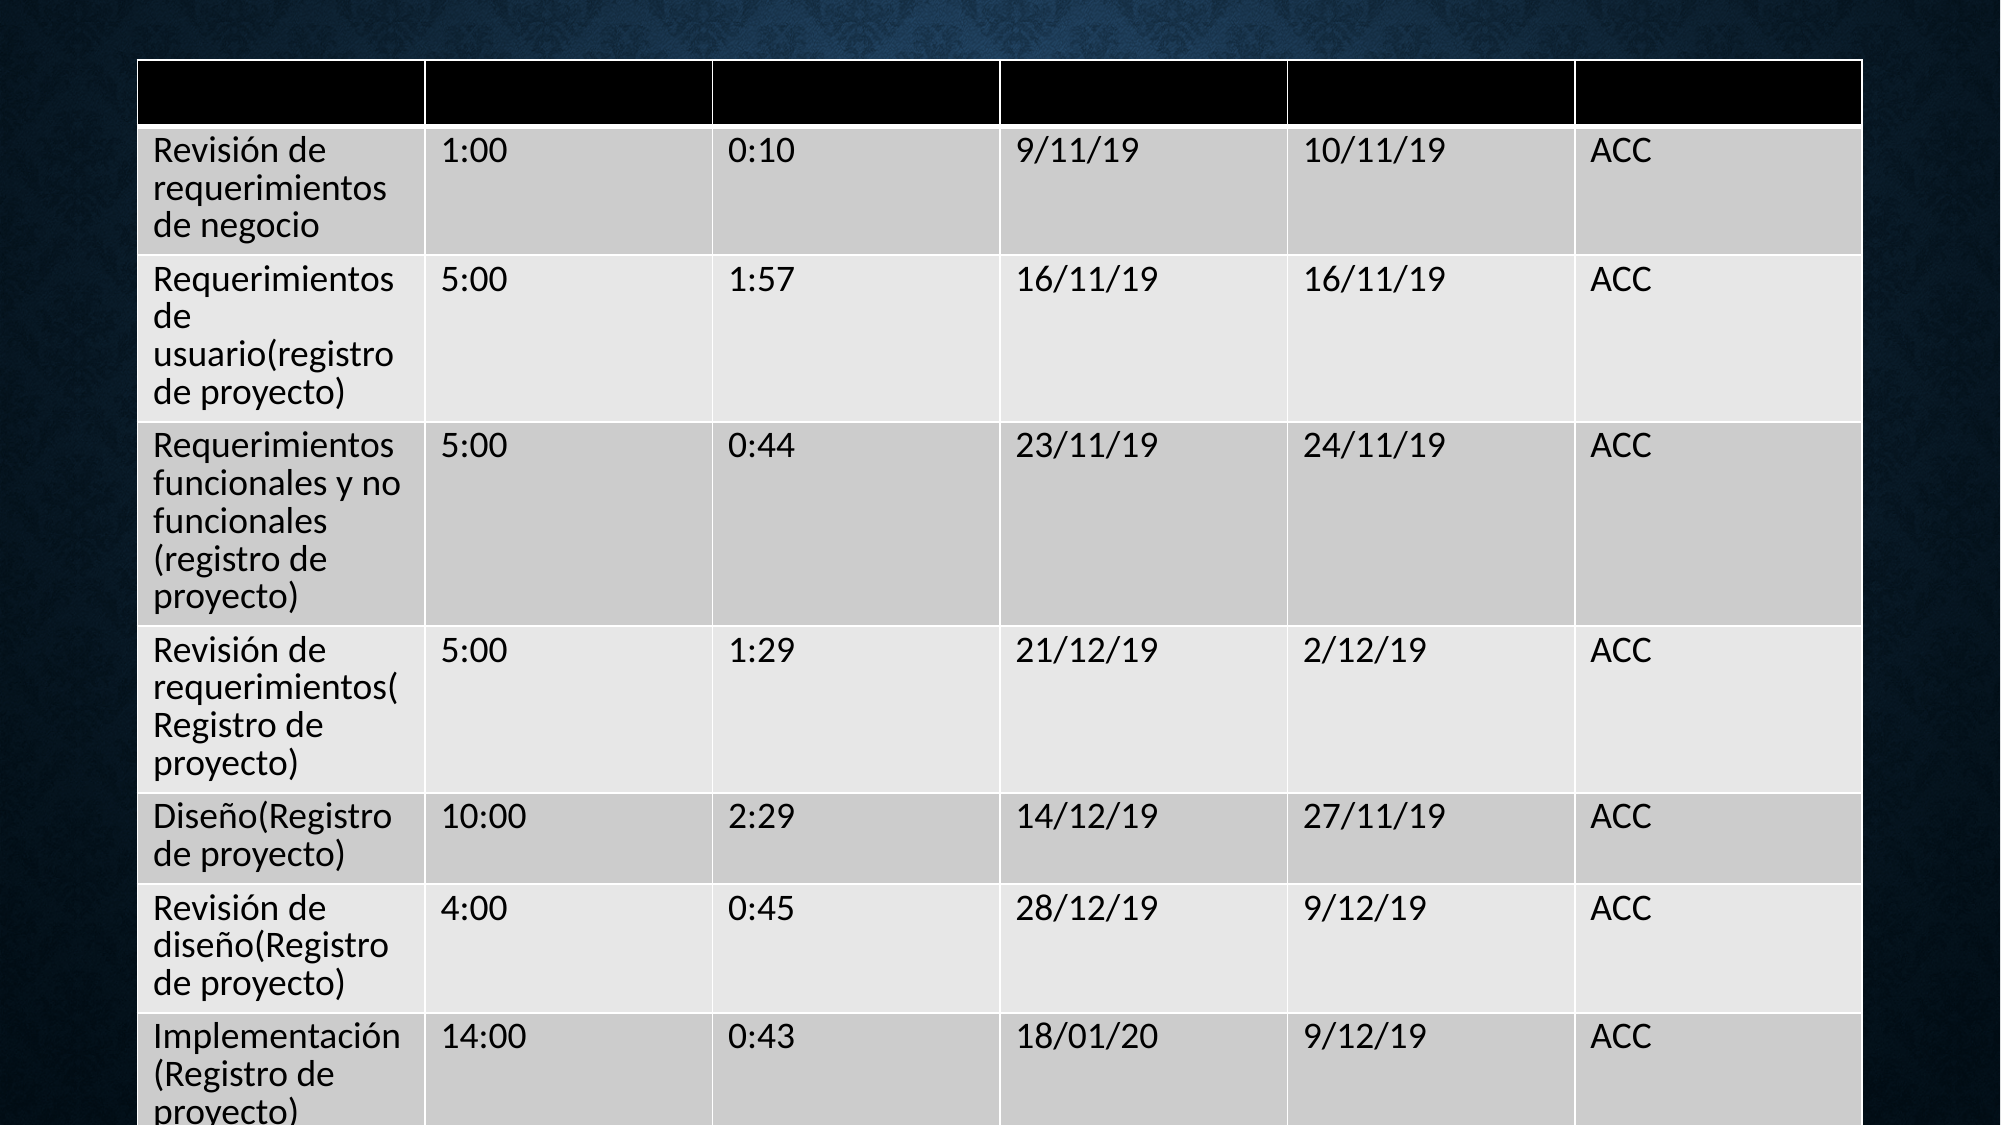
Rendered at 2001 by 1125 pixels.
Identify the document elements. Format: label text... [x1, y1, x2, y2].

table_cell 0:44 [713, 423, 999, 625]
table_cell 2/12/19 [1288, 627, 1574, 792]
table_header [713, 61, 999, 124]
table_cell ACC [1576, 1014, 1861, 1125]
table_cell 0:45 [713, 885, 999, 1012]
table_cell ACC [1576, 885, 1861, 1012]
table_cell ACC [1576, 627, 1861, 792]
table_cell Revisión de diseño(Registro de proyecto) [138, 885, 424, 1012]
table_cell 16/11/19 [1288, 256, 1574, 421]
table_header [1288, 61, 1574, 124]
table_cell ACC [1576, 256, 1861, 421]
table_cell 21/12/19 [1001, 627, 1287, 792]
table_cell 28/12/19 [1001, 885, 1287, 1012]
table_cell 9/12/19 [1288, 885, 1574, 1012]
table_cell 10:00 [426, 794, 712, 883]
table_cell 1:57 [713, 256, 999, 421]
table_cell 5:00 [426, 423, 712, 625]
table_cell ACC [1576, 423, 1861, 625]
table_cell 18/01/20 [1001, 1014, 1287, 1125]
table_cell 16/11/19 [1001, 256, 1287, 421]
table_cell 9/11/19 [1001, 129, 1287, 254]
table_cell 10/11/19 [1288, 129, 1574, 254]
table_header [1001, 61, 1287, 124]
table_cell Requerimientos funcionales y no funcionales (registro de proyecto) [138, 423, 424, 625]
table_cell 4:00 [426, 885, 712, 1012]
table_cell 24/11/19 [1288, 423, 1574, 625]
table_cell 14/12/19 [1001, 794, 1287, 883]
table_cell 5:00 [426, 256, 712, 421]
table_cell 9/12/19 [1288, 1014, 1574, 1125]
table_cell Requerimientos de usuario(registro de proyecto) [138, 256, 424, 421]
table_cell ACC [1576, 129, 1861, 254]
table_header [426, 61, 712, 124]
table_cell 1:00 [426, 129, 712, 254]
table_cell 1:29 [713, 627, 999, 792]
table_cell 0:10 [713, 129, 999, 254]
table_header [138, 61, 424, 124]
table_cell 0:43 [713, 1014, 999, 1125]
table_cell Revisión de requerimientos de negocio [138, 129, 424, 254]
table_cell 5:00 [426, 627, 712, 792]
table_cell Revisión de requerimientos(Registro de proyecto) [138, 627, 424, 792]
table_header [1576, 61, 1861, 124]
table_cell 14:00 [426, 1014, 712, 1125]
table_cell Diseño(Registro de proyecto) [138, 794, 424, 883]
table_cell ACC [1576, 794, 1861, 883]
table_cell 23/11/19 [1001, 423, 1287, 625]
table_cell 27/11/19 [1288, 794, 1574, 883]
table_cell 2:29 [713, 794, 999, 883]
table_cell Implementación(Registro de proyecto) [138, 1014, 424, 1125]
